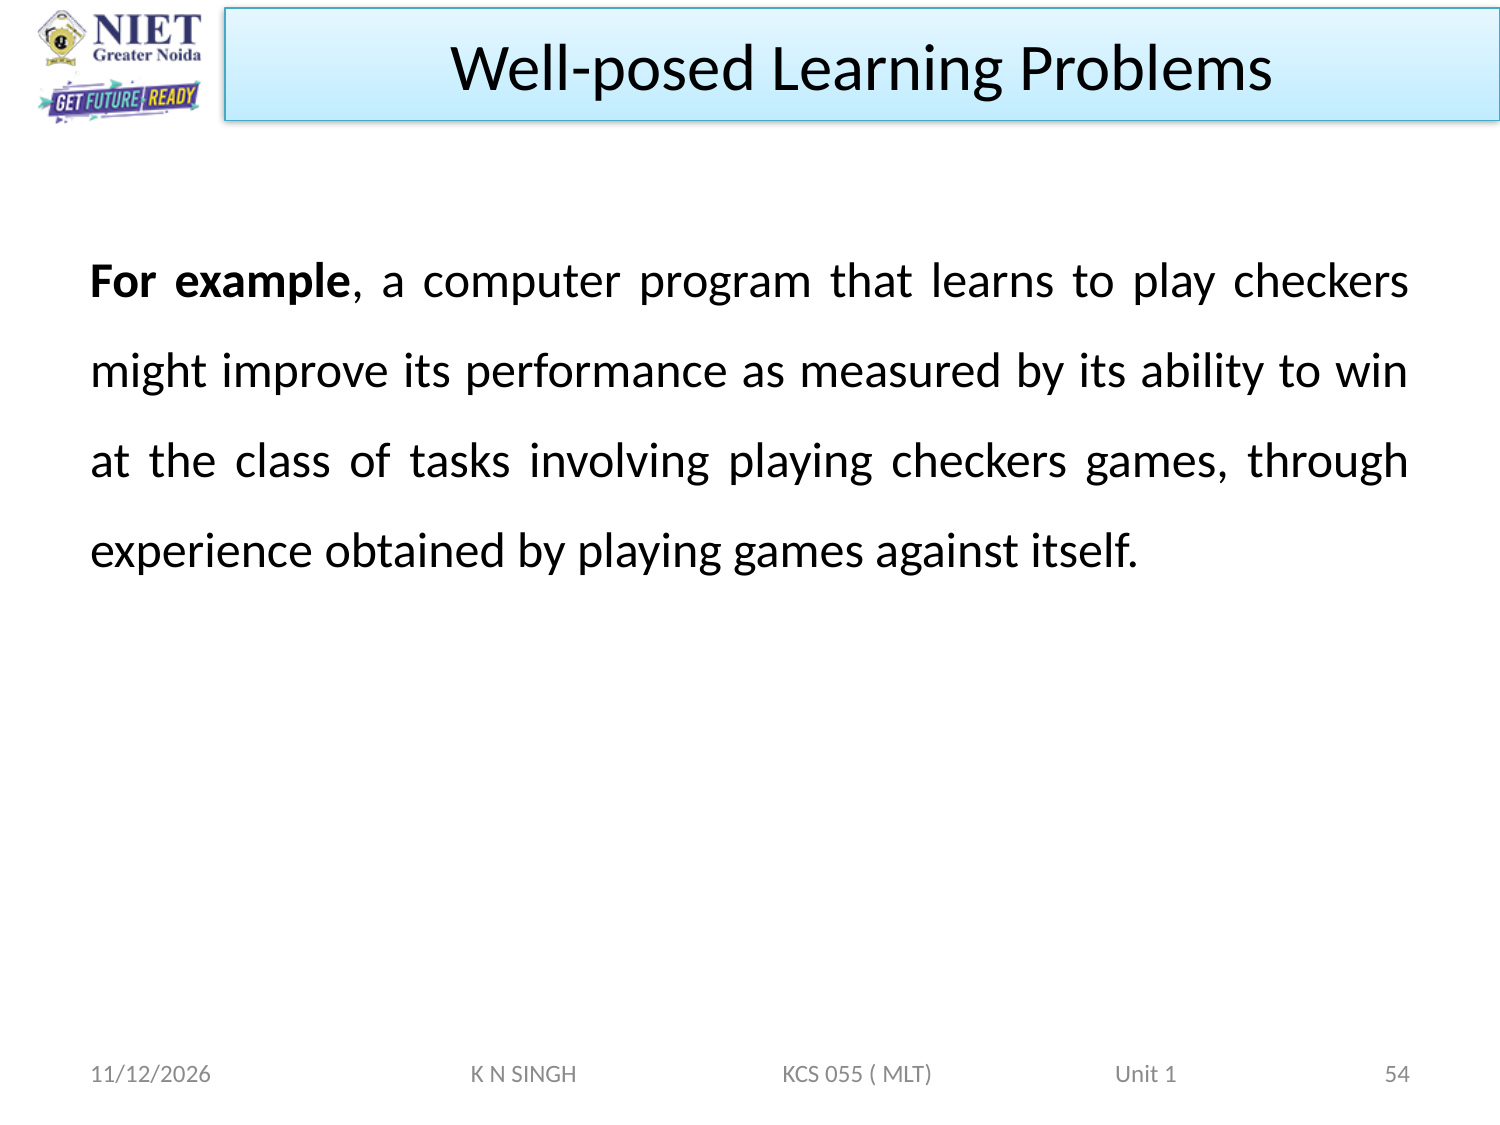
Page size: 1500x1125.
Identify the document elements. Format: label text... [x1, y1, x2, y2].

text_box Well-posed Learning Problems [241, 7, 1500, 121]
slide_number 54 [1074, 1042, 1425, 1103]
footer K N SINGH KCS 055 ( MLT) Unit 1 [412, 1042, 1074, 1103]
picture [0, 0, 238, 135]
list For example, a computer program that learns to play checkers might improve its performance as measured by its ability to win at the class of tasks involving playing checkers games, through experience obtained by playing games against itself. [75, 210, 1425, 953]
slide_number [75, 1042, 412, 1103]
